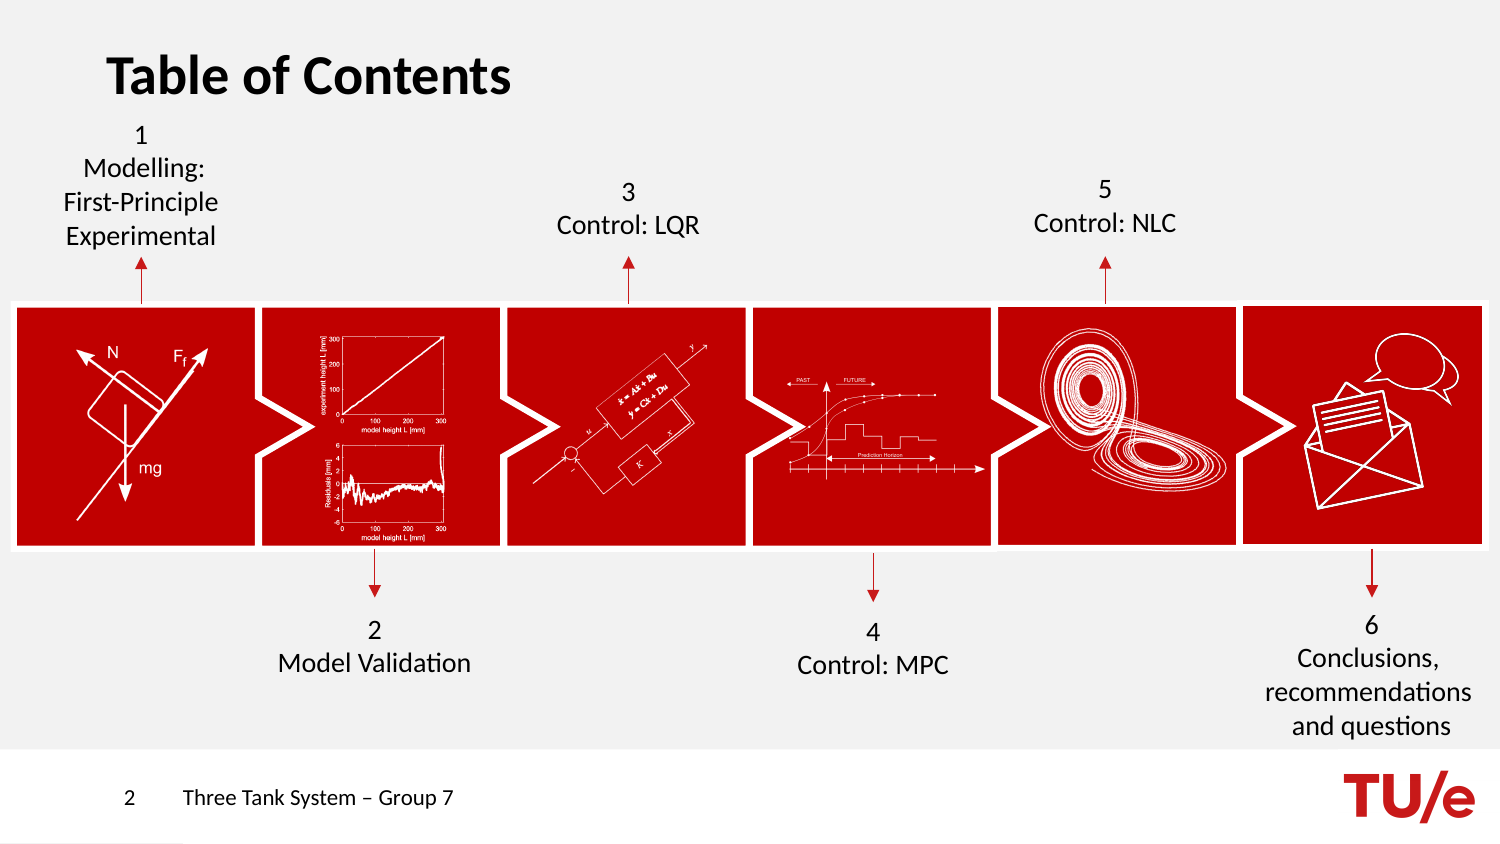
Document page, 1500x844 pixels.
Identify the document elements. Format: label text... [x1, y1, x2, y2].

picture [1007, 303, 1249, 549]
footer Three Tank System – Group 7 [183, 749, 1339, 844]
text_box [993, 302, 1093, 406]
text_box 2 Model Validation [262, 603, 487, 686]
slide_number 2 [0, 749, 183, 844]
picture [1339, 749, 1500, 844]
picture [316, 329, 452, 542]
picture [787, 378, 985, 480]
text_box 6 Conclusions, recommendations and questions [1250, 598, 1494, 749]
picture [510, 322, 751, 541]
text_box [12, 303, 312, 550]
text_box 1 Modelling: First-Principle Experimental [46, 108, 236, 259]
text_box [1242, 396, 1293, 456]
text_box [505, 303, 750, 400]
text_box [995, 447, 1161, 550]
title Table of Contents [106, 49, 1347, 171]
text_box 5 Control: NLC [1019, 163, 1192, 246]
text_box 3 Control: LQR [542, 165, 716, 248]
text_box [750, 303, 1014, 550]
picture [1301, 328, 1463, 512]
text_box [1164, 487, 1241, 550]
picture [76, 346, 208, 521]
text_box [505, 397, 787, 550]
text_box 4 Control: MPC [782, 605, 964, 688]
text_box [1241, 302, 1487, 548]
text_box [1095, 302, 1241, 365]
text_box [260, 303, 513, 550]
